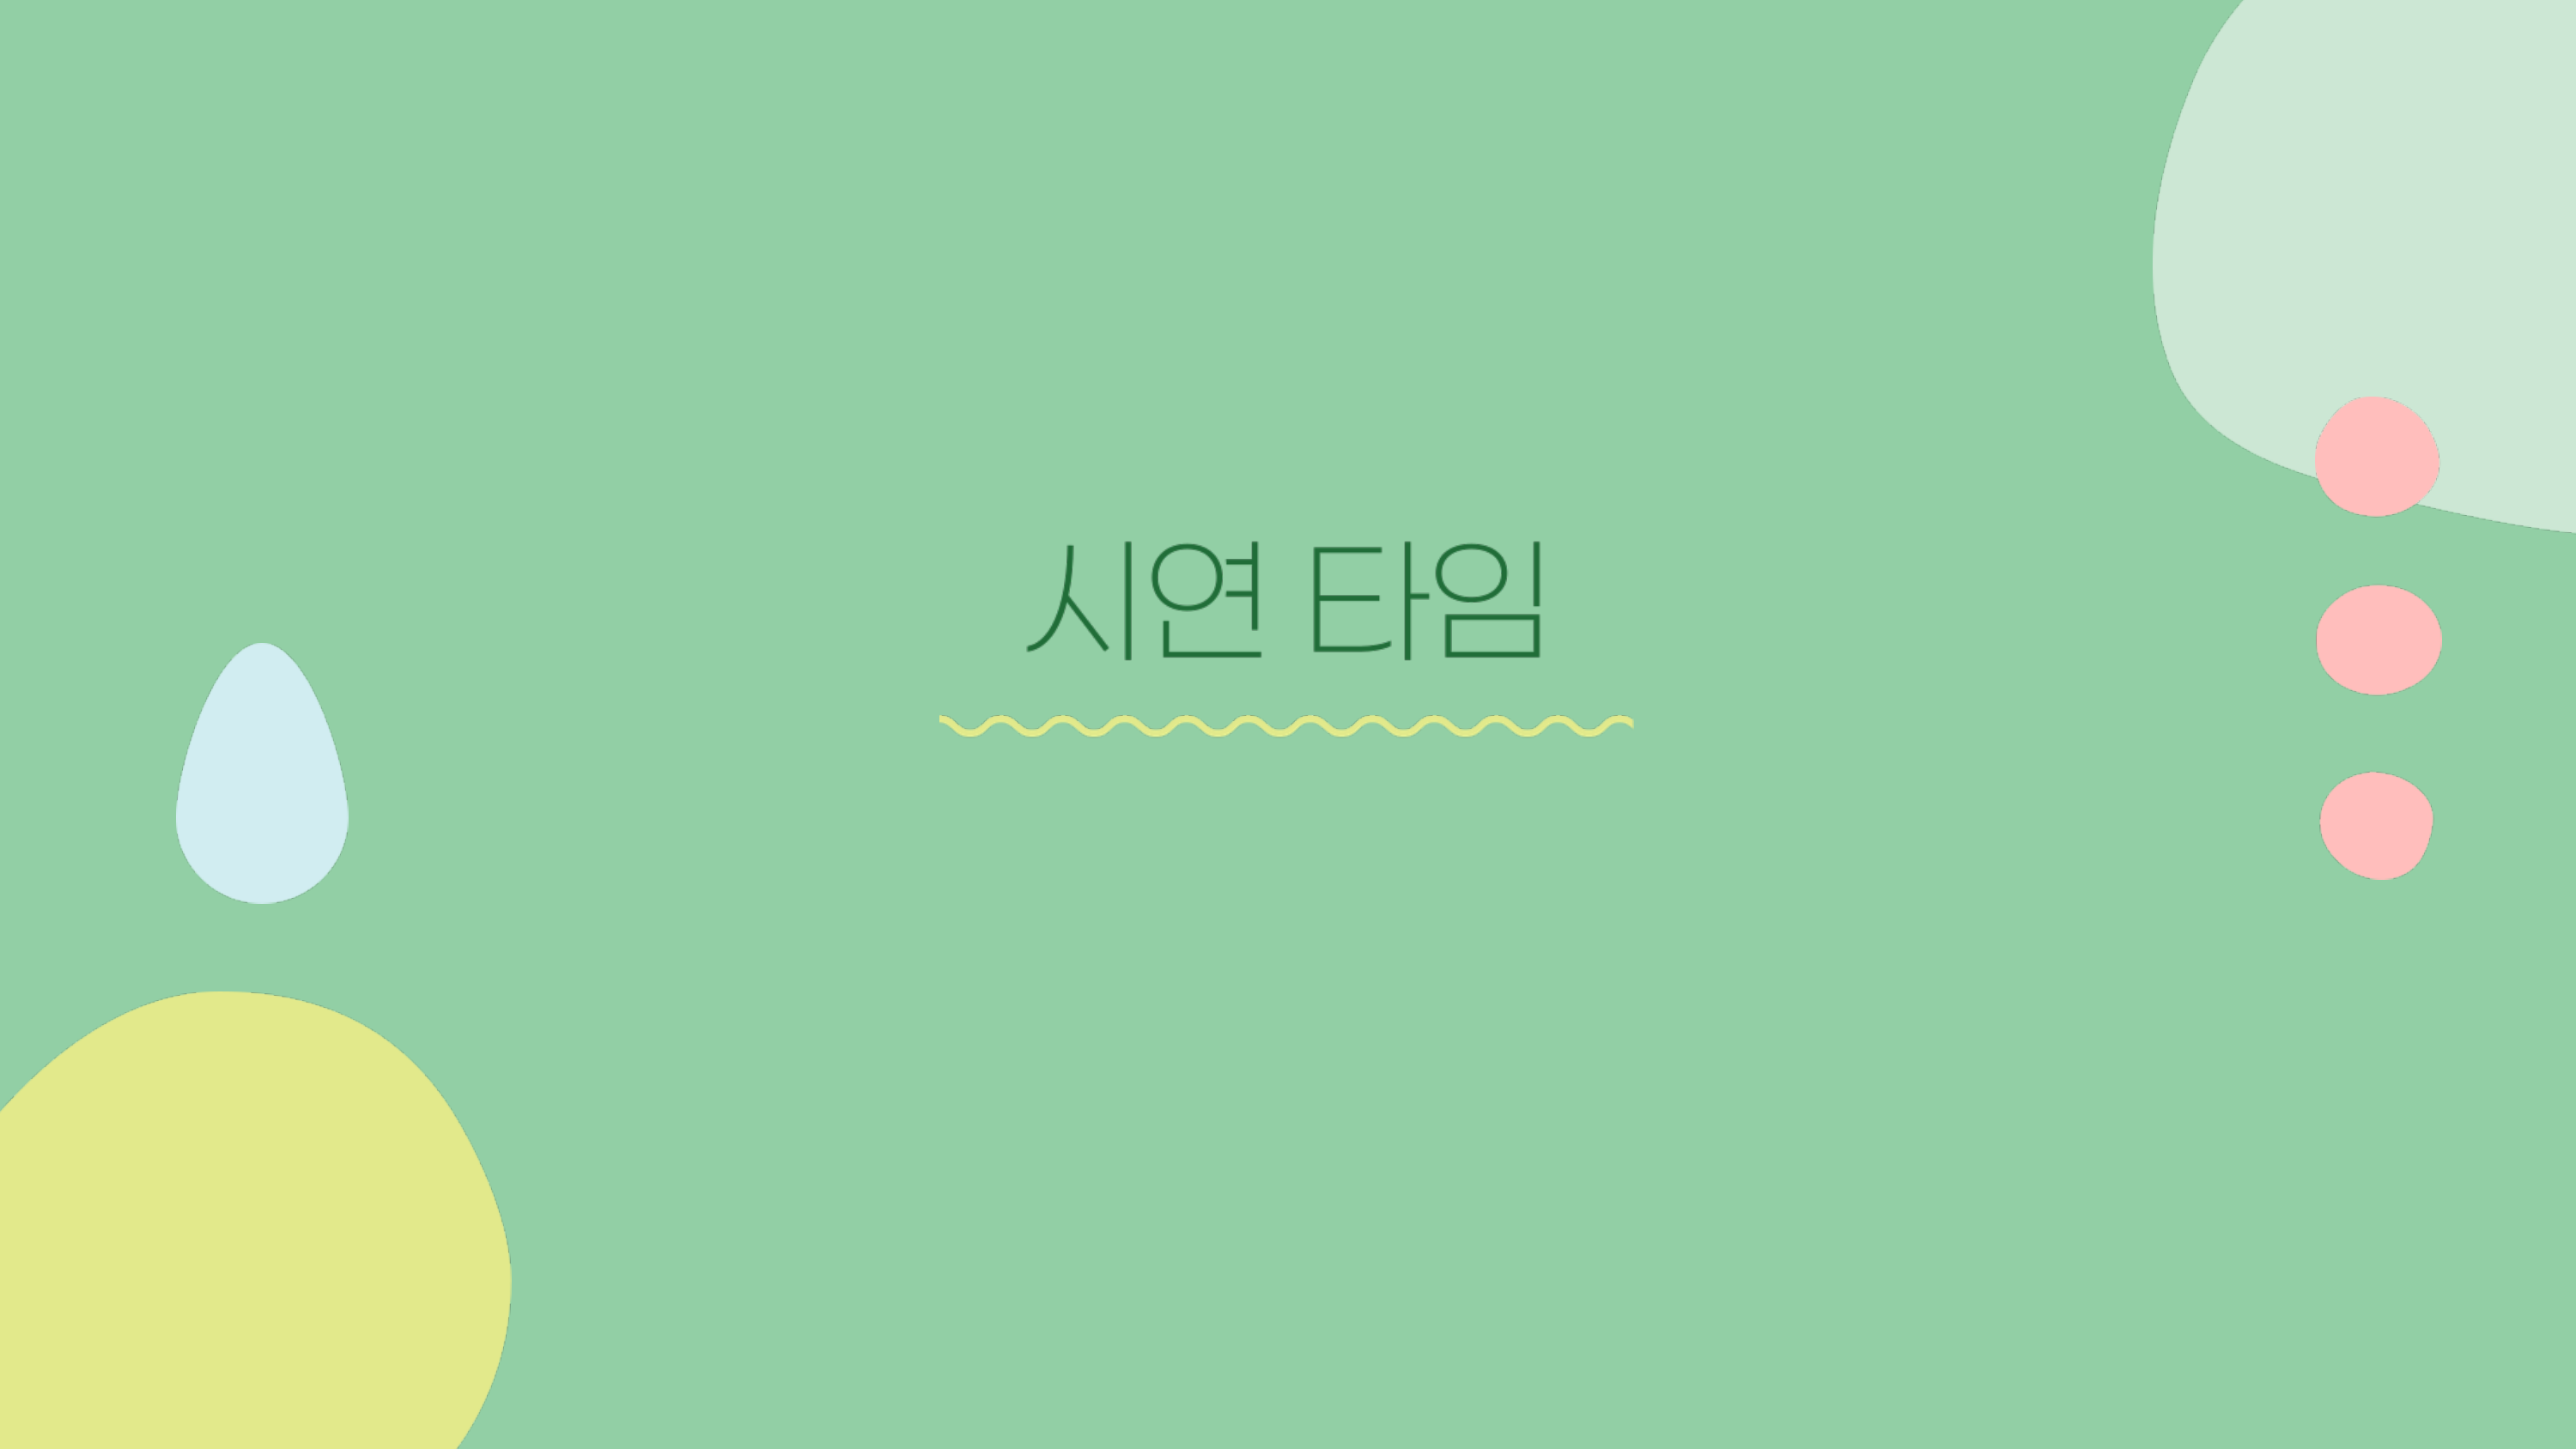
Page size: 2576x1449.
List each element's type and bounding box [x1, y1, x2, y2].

text_box [939, 713, 1634, 740]
text_box [0, 991, 512, 1449]
text_box [2314, 397, 2442, 880]
picture [940, 499, 1605, 713]
text_box [176, 643, 349, 904]
text_box [2153, 0, 2576, 537]
